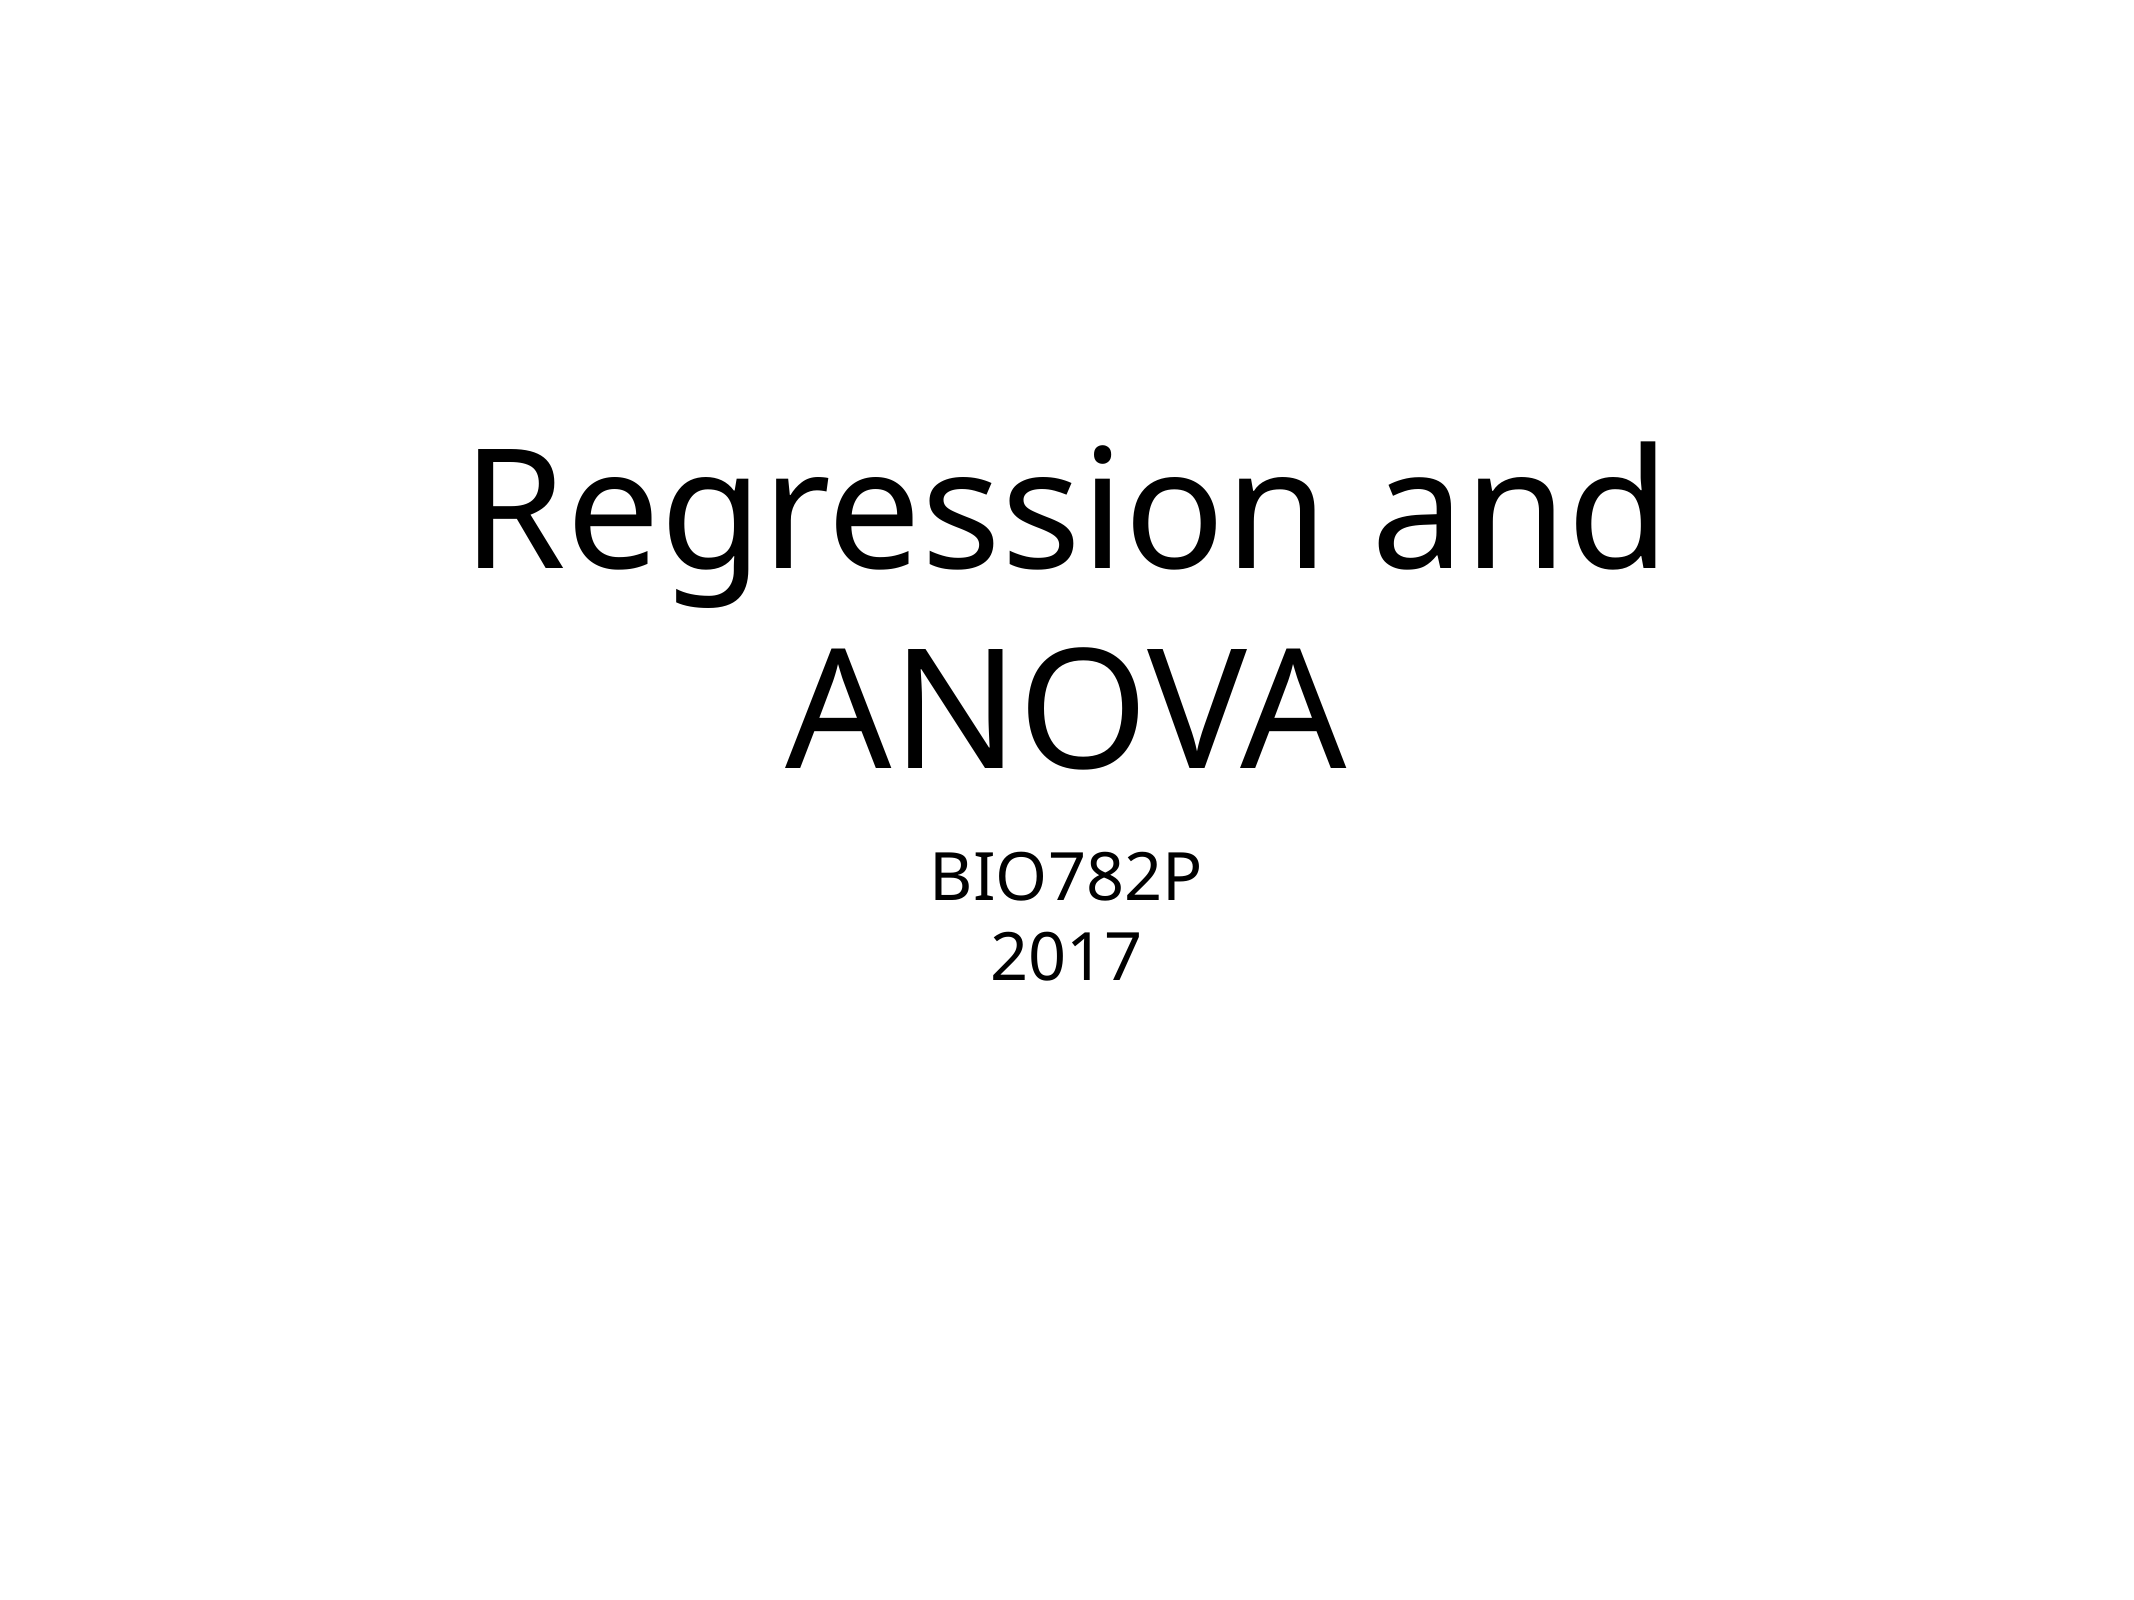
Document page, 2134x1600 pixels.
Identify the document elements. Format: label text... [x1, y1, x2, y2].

subtitle BIO782P 2017 [207, 824, 1926, 1011]
title Regression and ANOVA [207, 268, 1926, 811]
